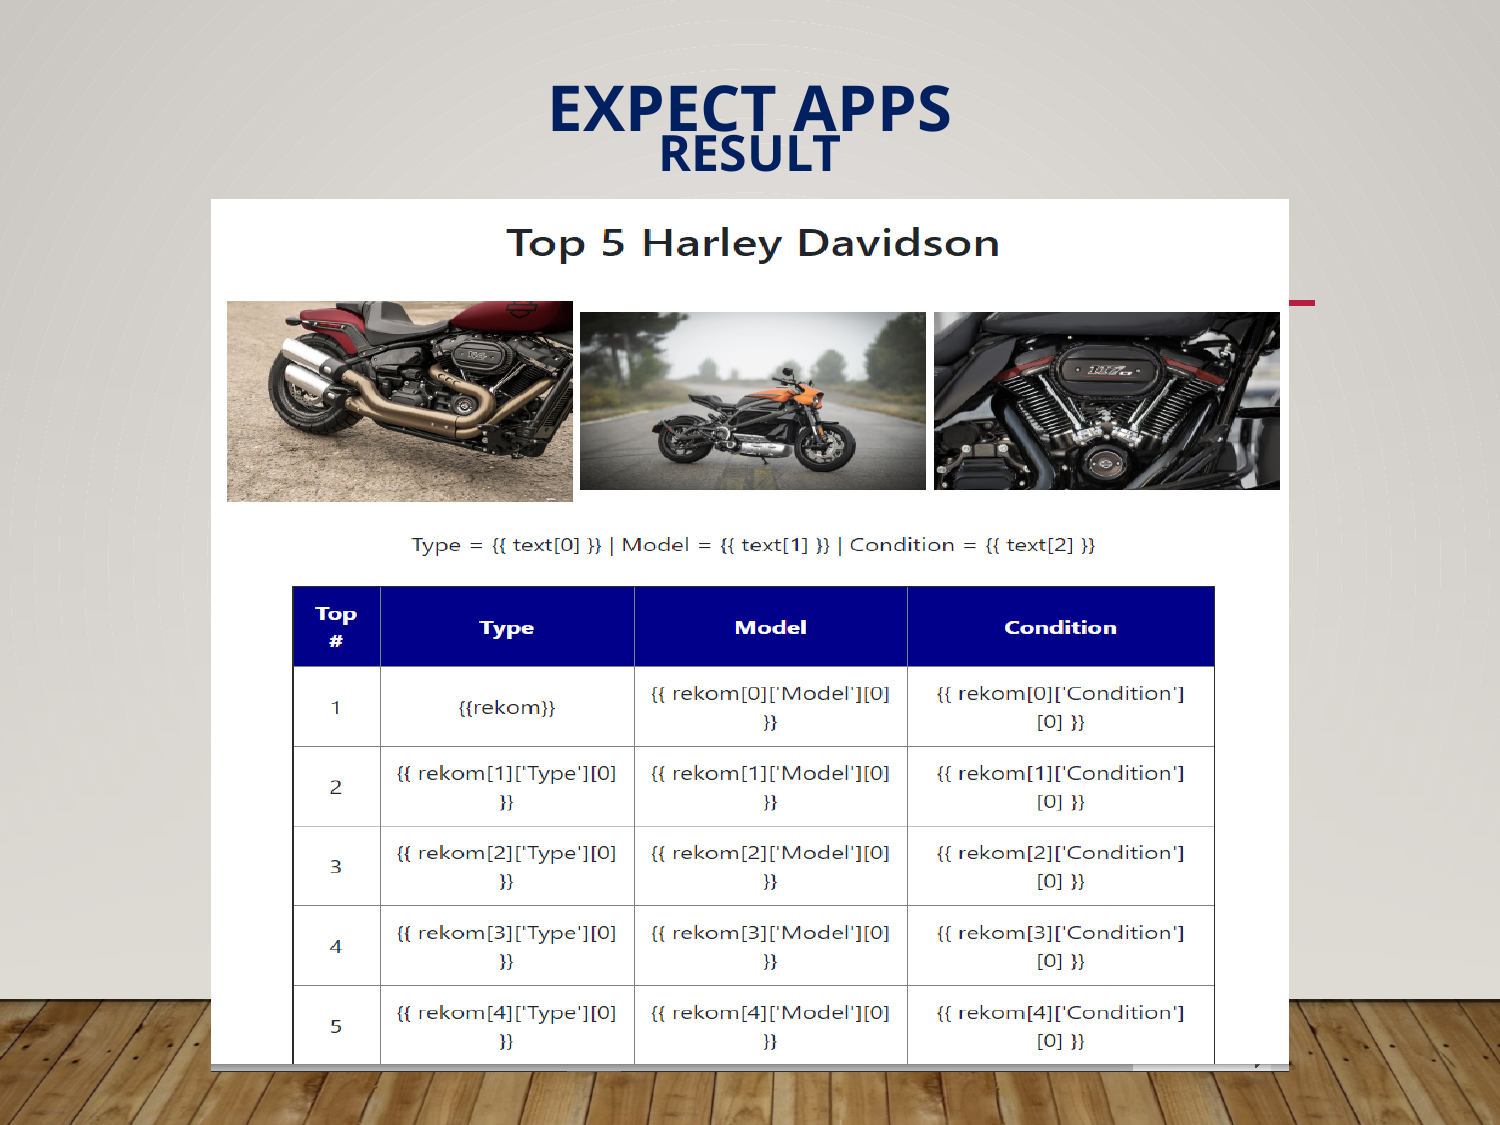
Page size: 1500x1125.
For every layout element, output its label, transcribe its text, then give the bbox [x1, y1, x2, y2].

picture [0, 198, 1500, 1125]
title result [211, 153, 1289, 198]
text_box Expect APPS [210, 69, 1289, 153]
